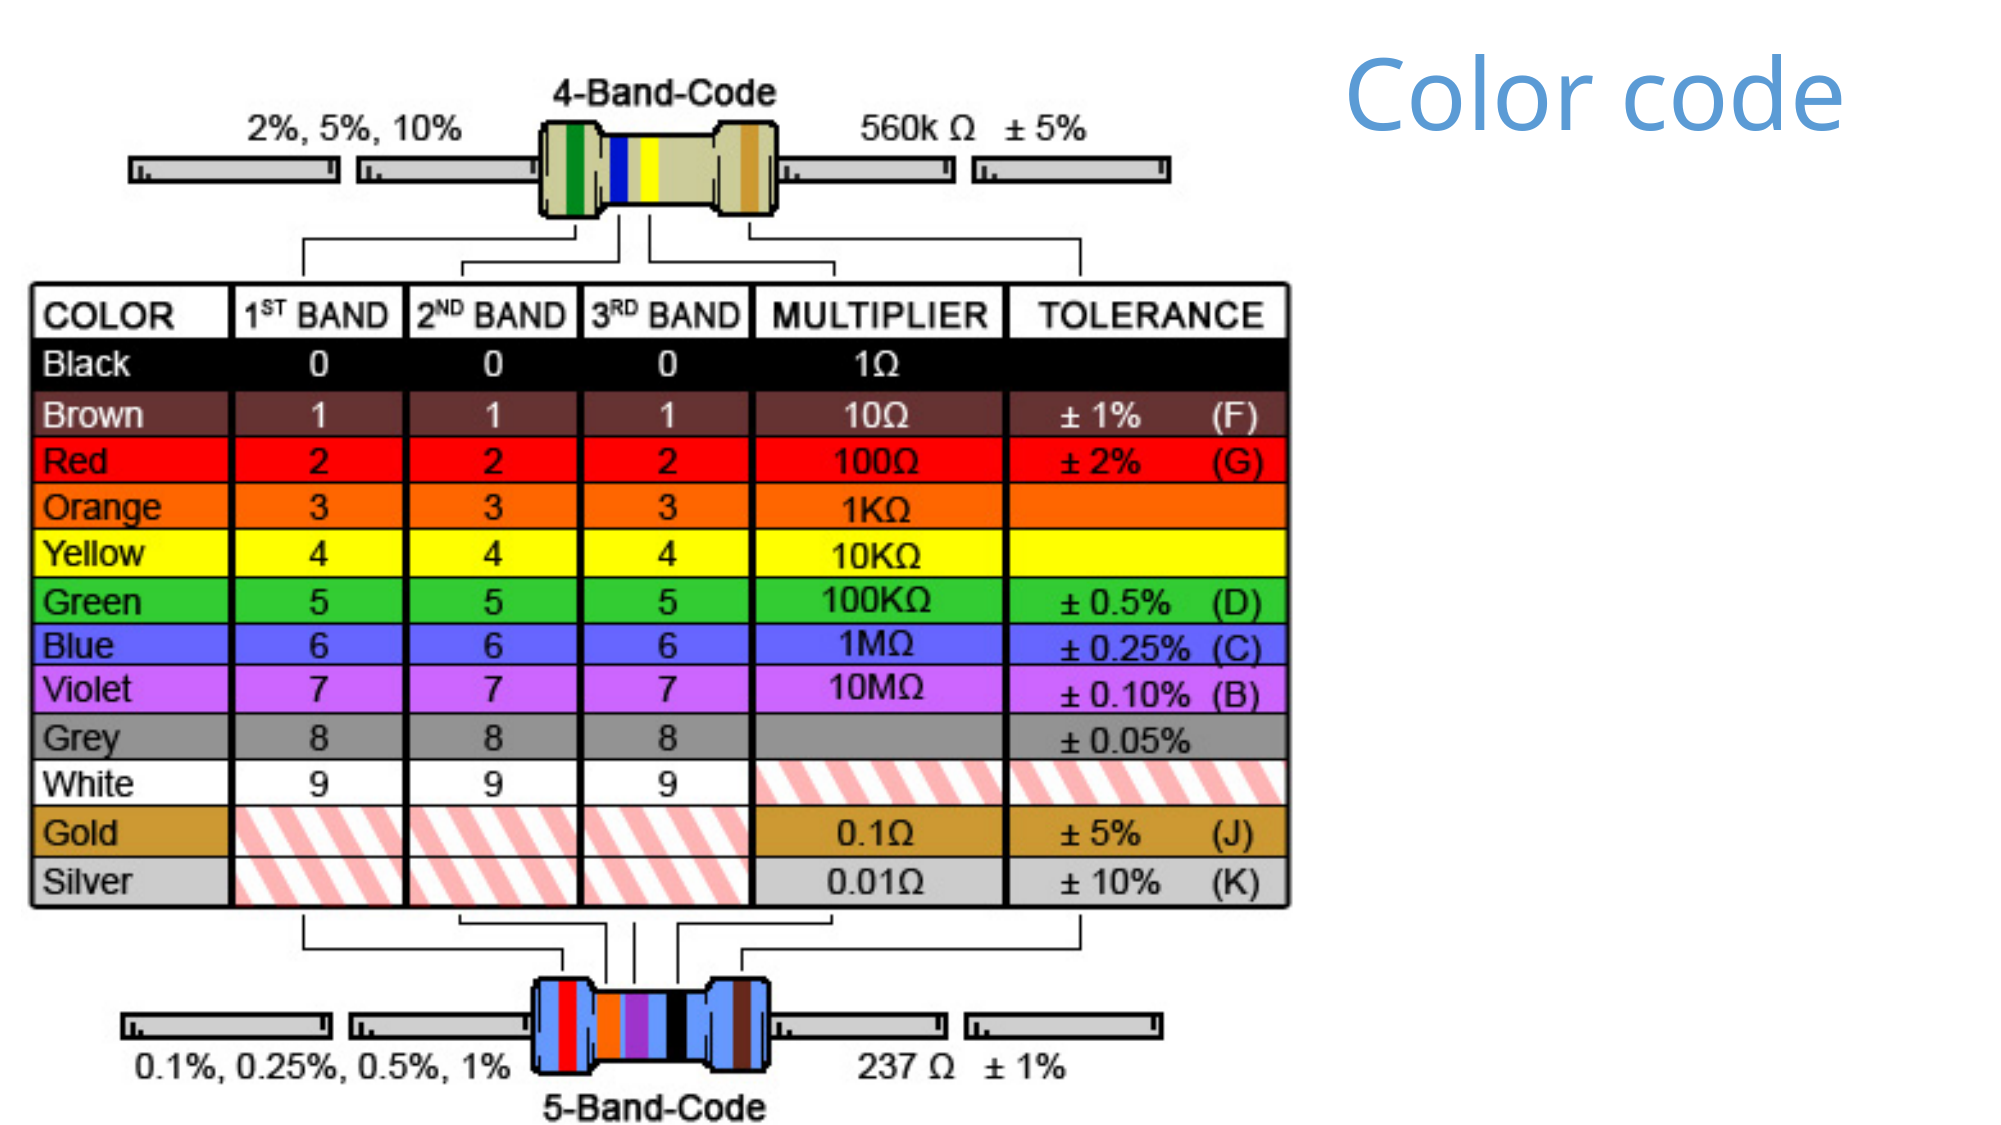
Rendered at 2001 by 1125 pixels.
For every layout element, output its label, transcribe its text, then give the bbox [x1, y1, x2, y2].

picture [21, 59, 1303, 1125]
title Color code [1303, 59, 1863, 137]
